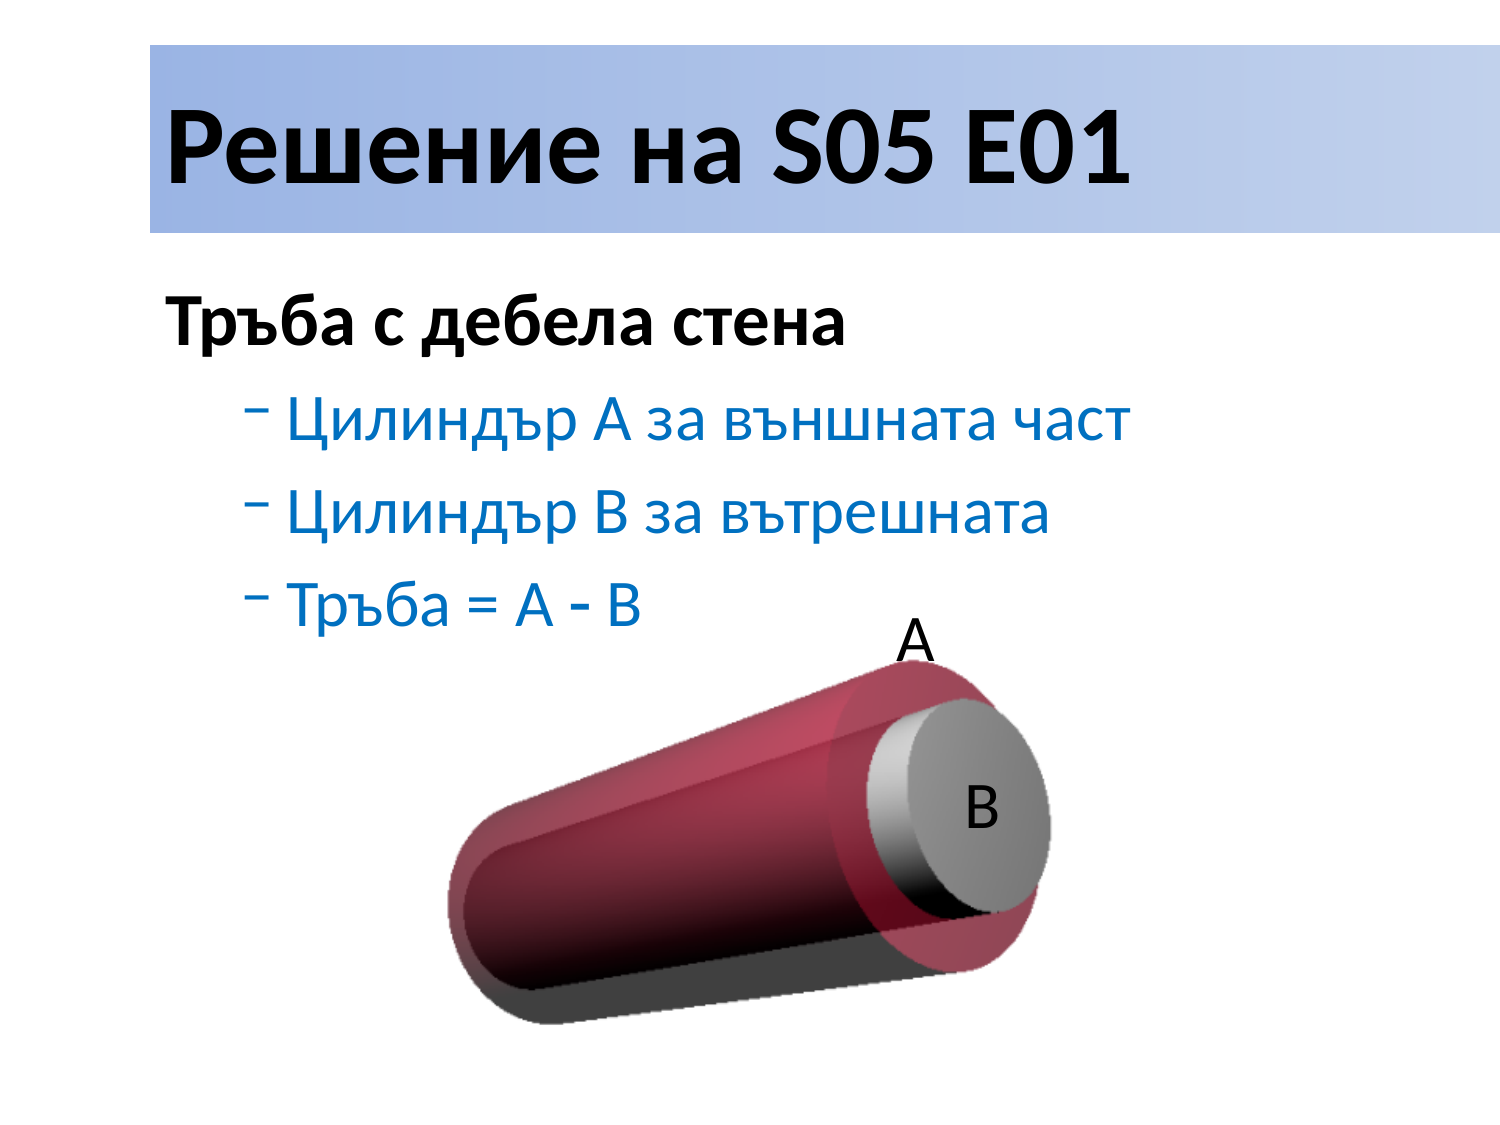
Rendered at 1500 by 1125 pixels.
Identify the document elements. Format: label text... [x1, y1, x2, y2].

picture [439, 649, 1061, 1037]
title Решение на S05 E01 [150, 45, 1500, 233]
text_box A [881, 587, 950, 648]
list Тръба с дебела стена Цилиндър A за външната част Цилиндър B за вътрешната Тръба = A  B [150, 262, 1500, 1100]
